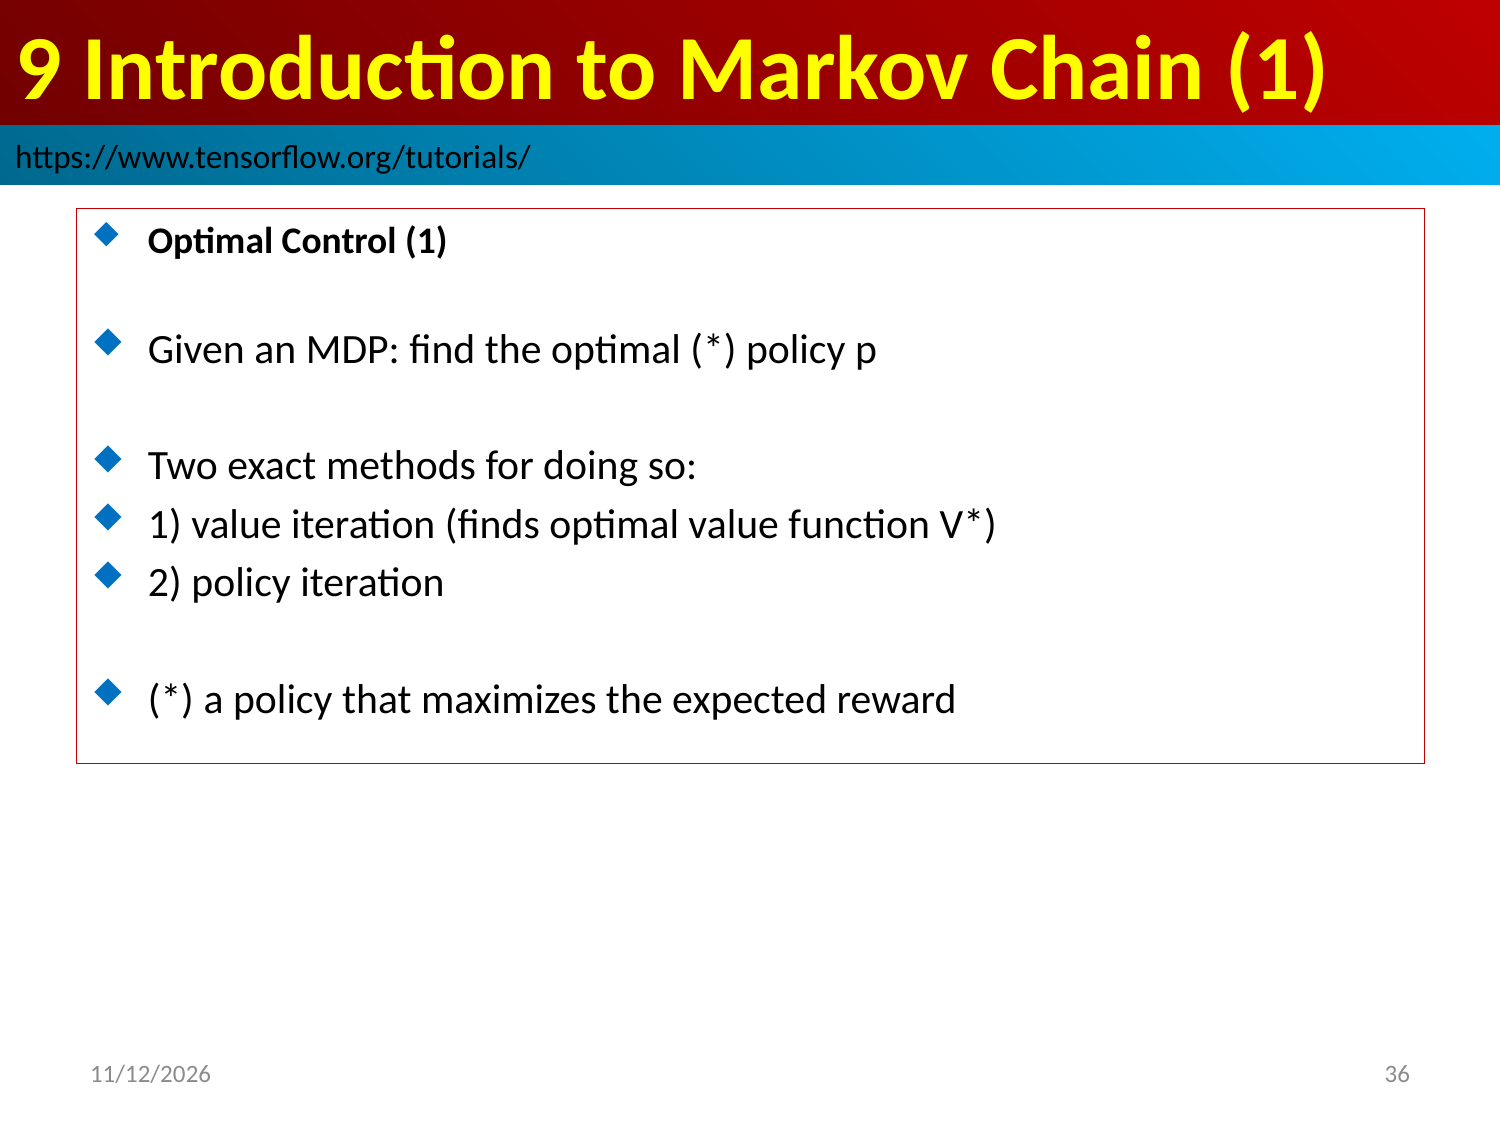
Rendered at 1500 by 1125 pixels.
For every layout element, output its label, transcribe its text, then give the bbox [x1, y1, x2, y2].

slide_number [75, 1042, 425, 1103]
slide_number 36 [1074, 1042, 1425, 1103]
text_box https://www.tensorflow.org/tutorials/ [0, 125, 1500, 185]
subtitle Optimal Control (1) Given an MDP: find the optimal (*) policy p Two exact methods for doing so: 1) value iteration (finds optimal value function V*) 2) policy iteration (*) a policy that maximizes the expected reward [76, 208, 1425, 764]
title 9 Introduction to Markov Chain (1) [0, 0, 1500, 125]
